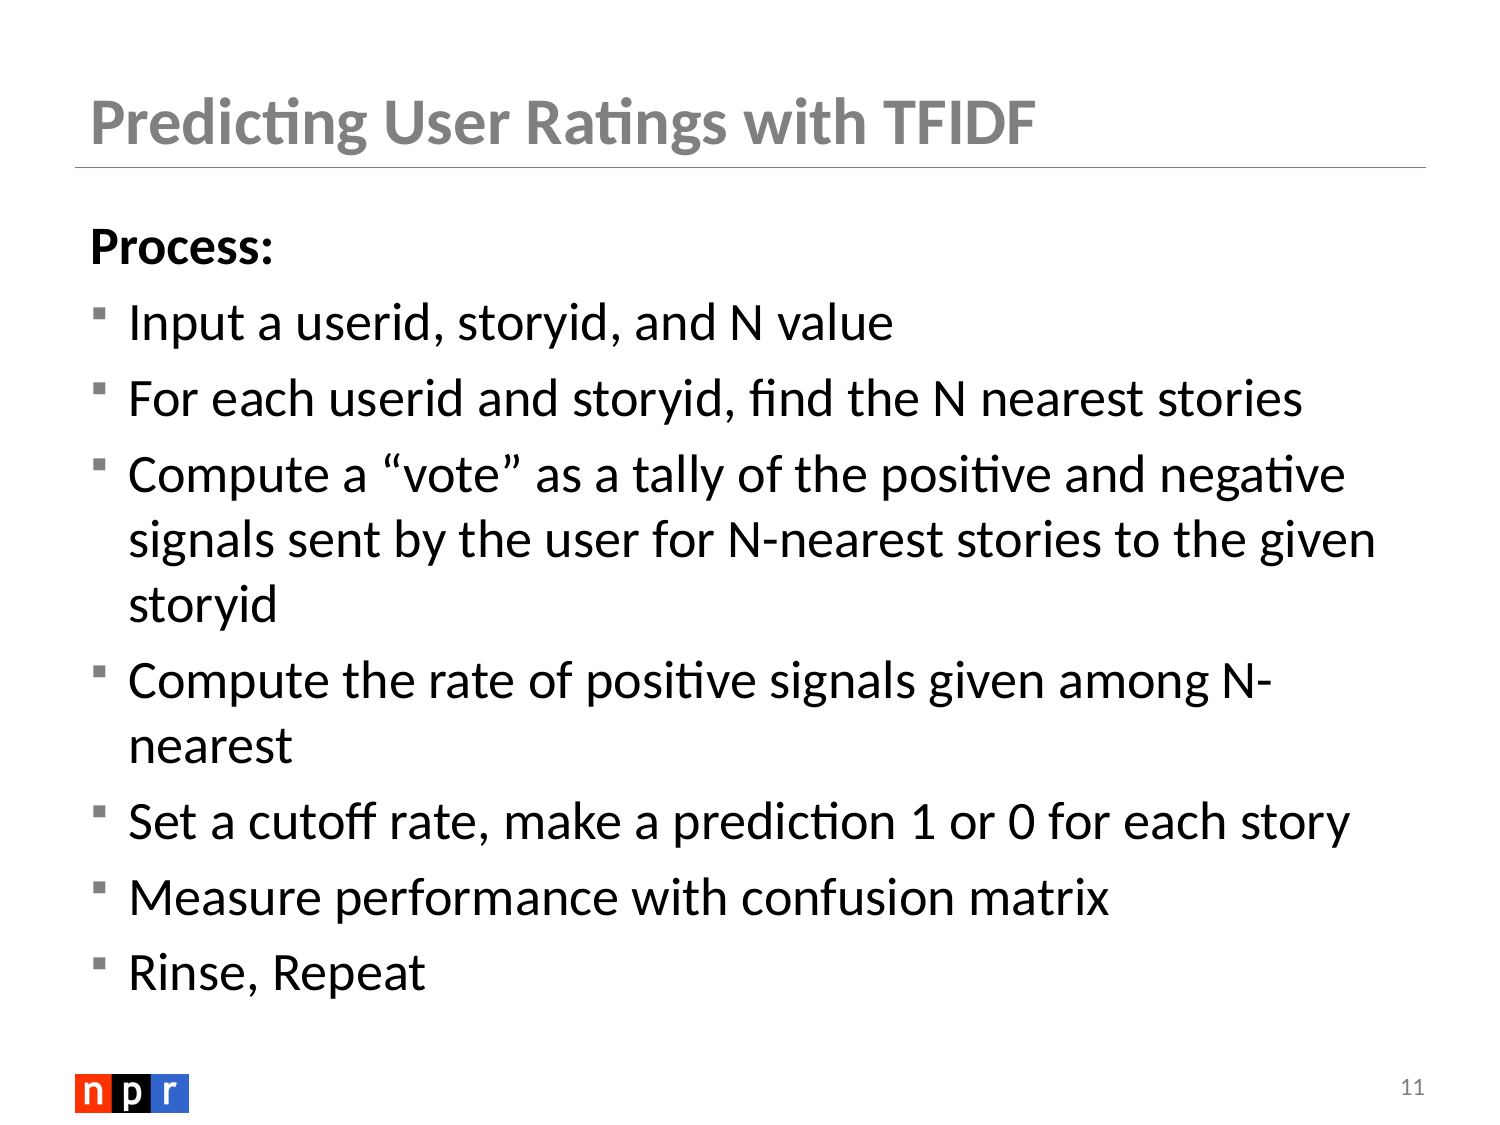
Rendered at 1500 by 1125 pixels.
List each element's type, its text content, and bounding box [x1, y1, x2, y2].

picture [75, 1074, 189, 1113]
title Predicting User Ratings with TFIDF [75, 0, 1425, 166]
list Process: Input a userid, storyid, and N value For each userid and storyid, find the N nearest stories Compute a “vote” as a tally of the positive and negative signals sent by the user for N-nearest stories to the given storyid Compute the rate of positive signals given among N-nearest Set a cutoff rate, make a prediction 1 or 0 for each story Measure performance with confusion matrix Rinse, Repeat [75, 202, 1425, 1071]
